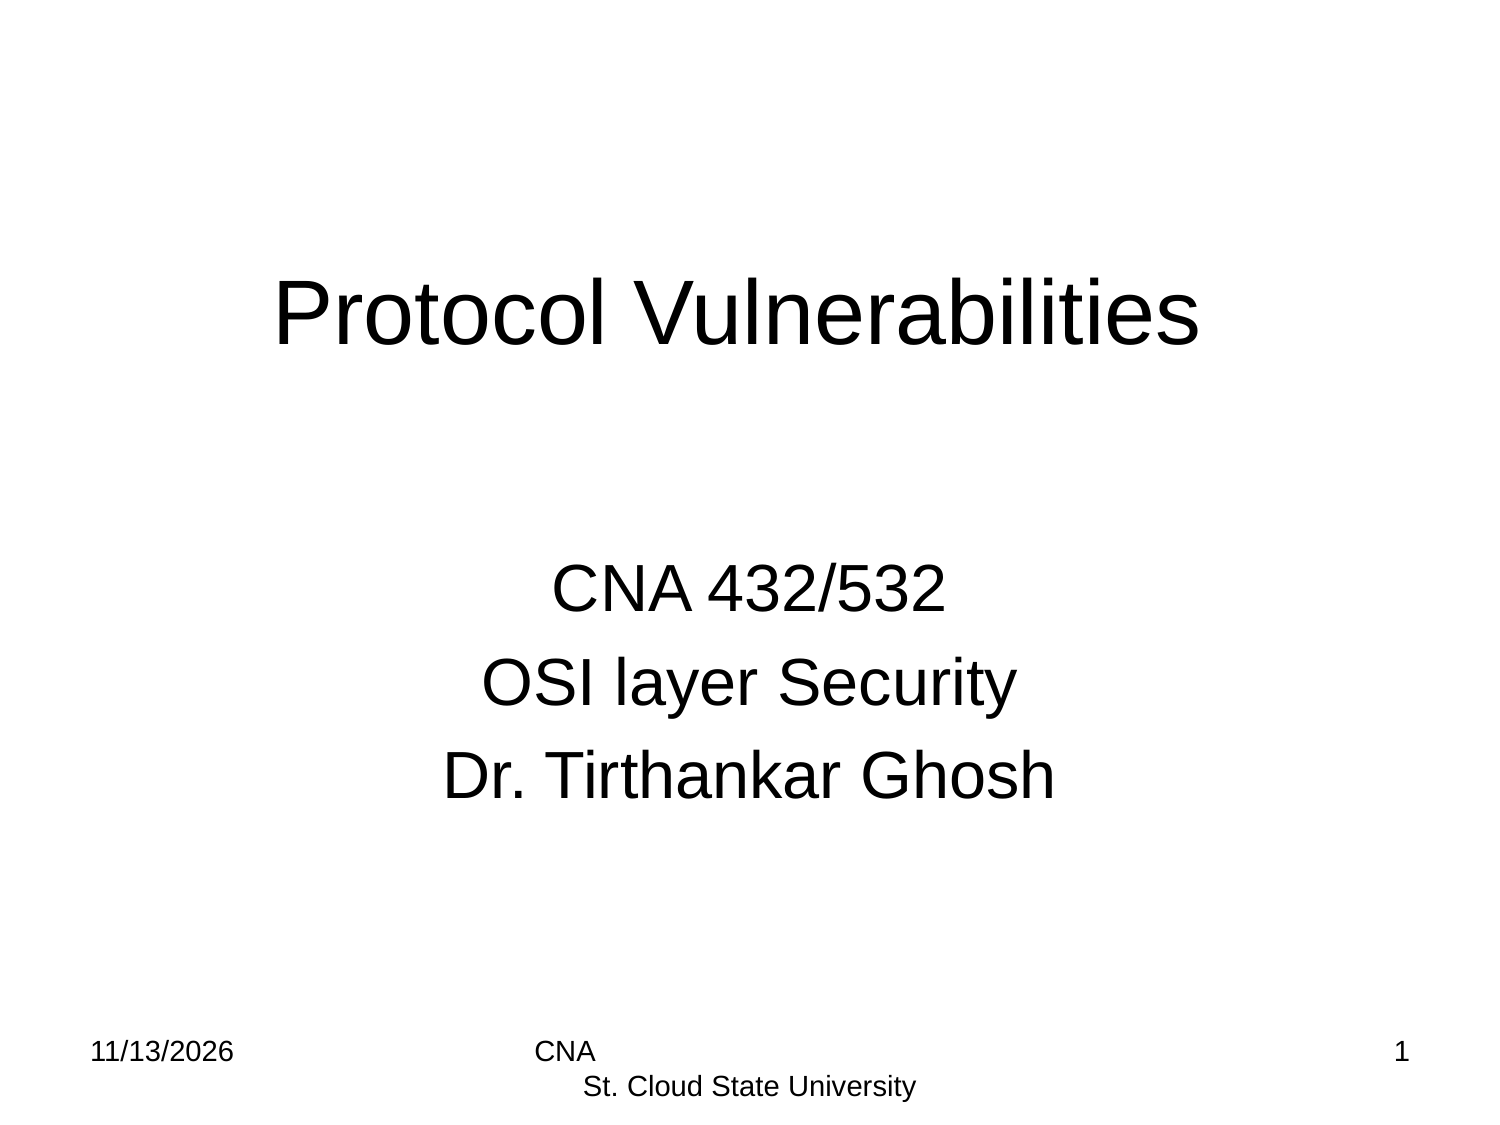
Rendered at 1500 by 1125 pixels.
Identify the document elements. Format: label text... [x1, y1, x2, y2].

subtitle CNA 432/532 OSI layer Security Dr. Tirthankar Ghosh [224, 537, 1276, 826]
footer CNA St. Cloud State University [512, 1024, 988, 1103]
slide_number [74, 1024, 426, 1103]
title Protocol Vulnerabilities [99, 187, 1376, 429]
slide_number 1 [1074, 1024, 1426, 1103]
